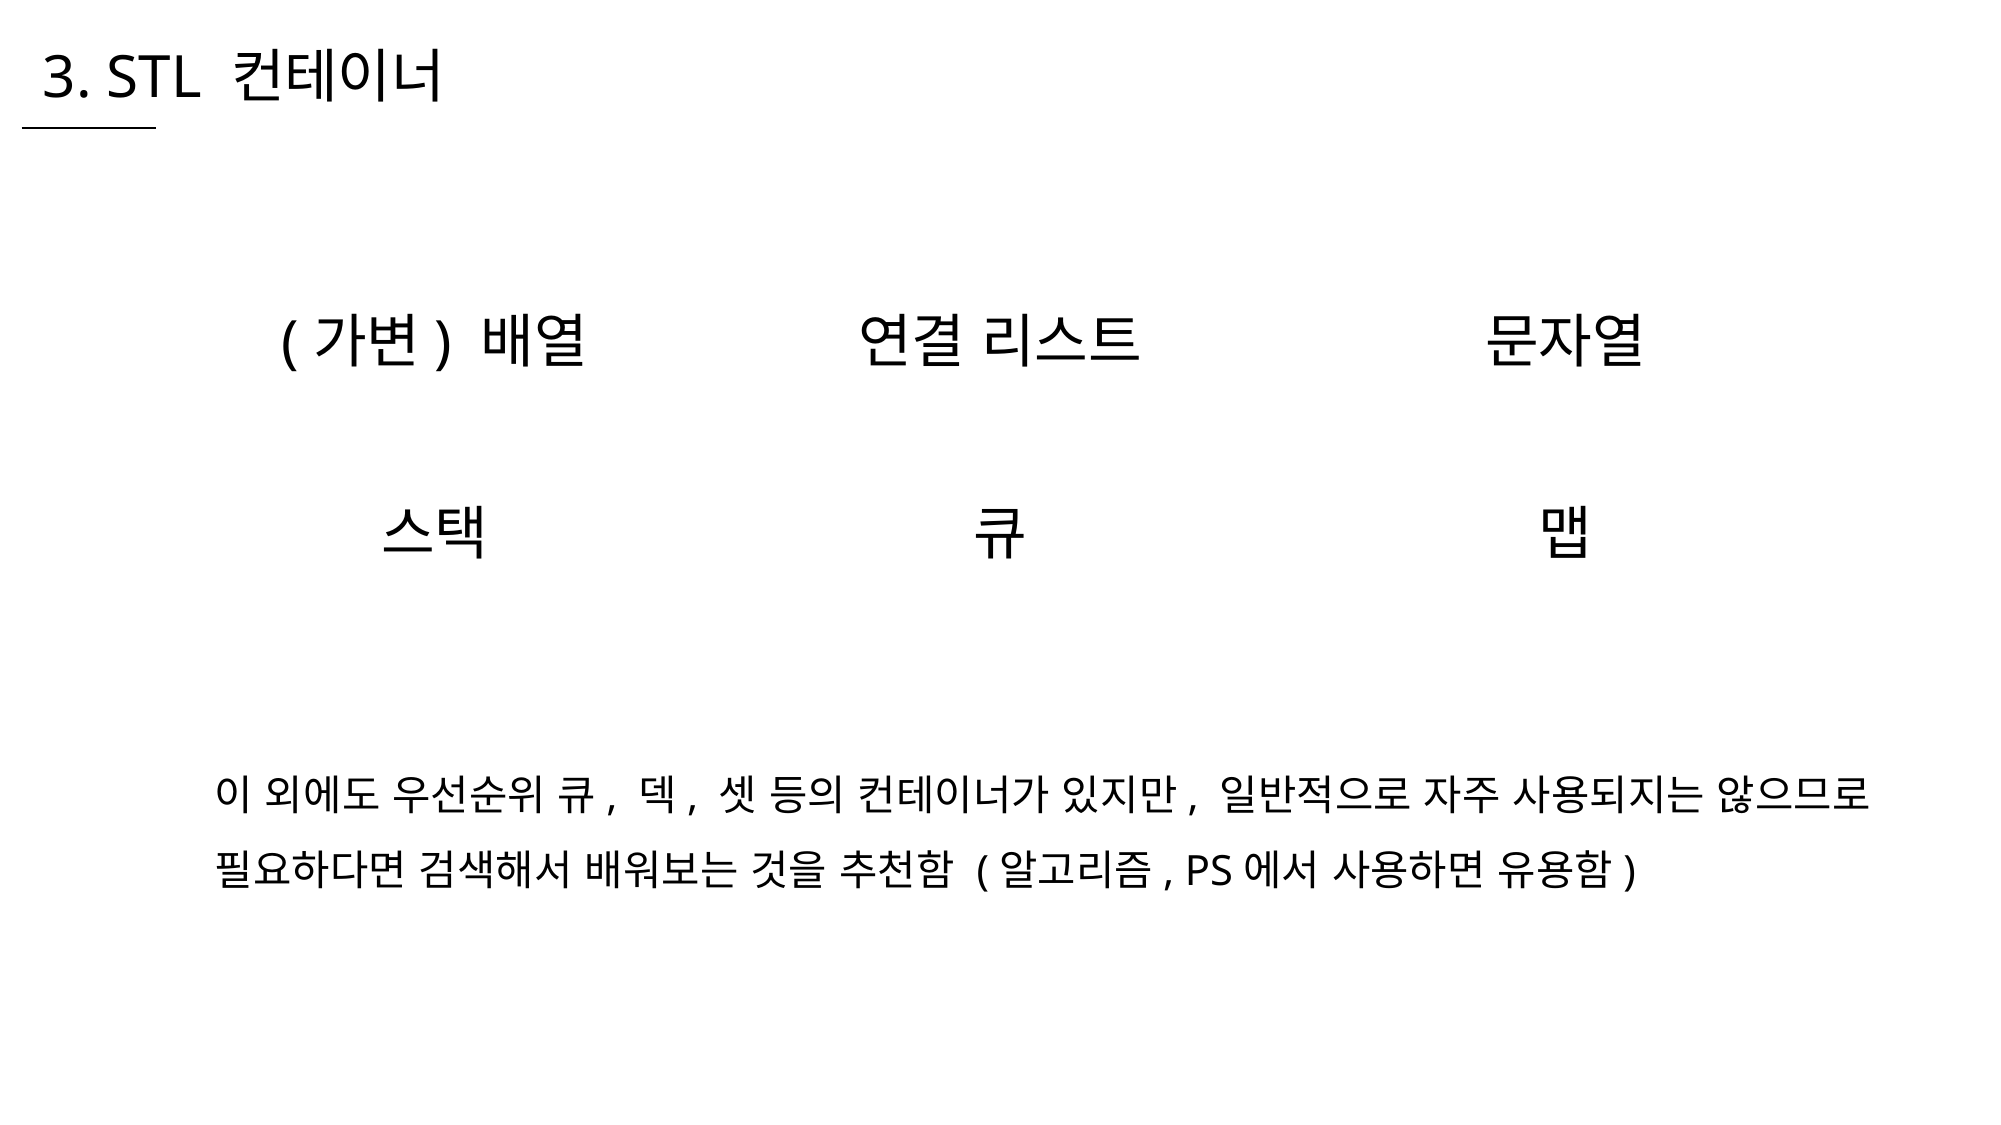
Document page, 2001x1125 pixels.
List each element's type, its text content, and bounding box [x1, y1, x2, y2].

text_box 맵 [1523, 453, 1607, 574]
text_box (가변) 배열 [266, 261, 603, 382]
text_box 큐 [958, 453, 1042, 574]
text_box 스택 [366, 453, 504, 574]
text_box 연결 리스트 [843, 261, 1157, 382]
text_box 이 외에도 우선순위 큐, 덱, 셋 등의 컨테이너가 있지만, 일반적으로 자주 사용되지는 않으므로 필요하다면 검색해서 배워보는 것을 추천함 (알고리즘, PS에서 사용하면 유용함) [200, 736, 1886, 902]
text_box 3. STL 컨테이너 [27, 31, 460, 117]
text_box 문자열 [1470, 261, 1661, 382]
